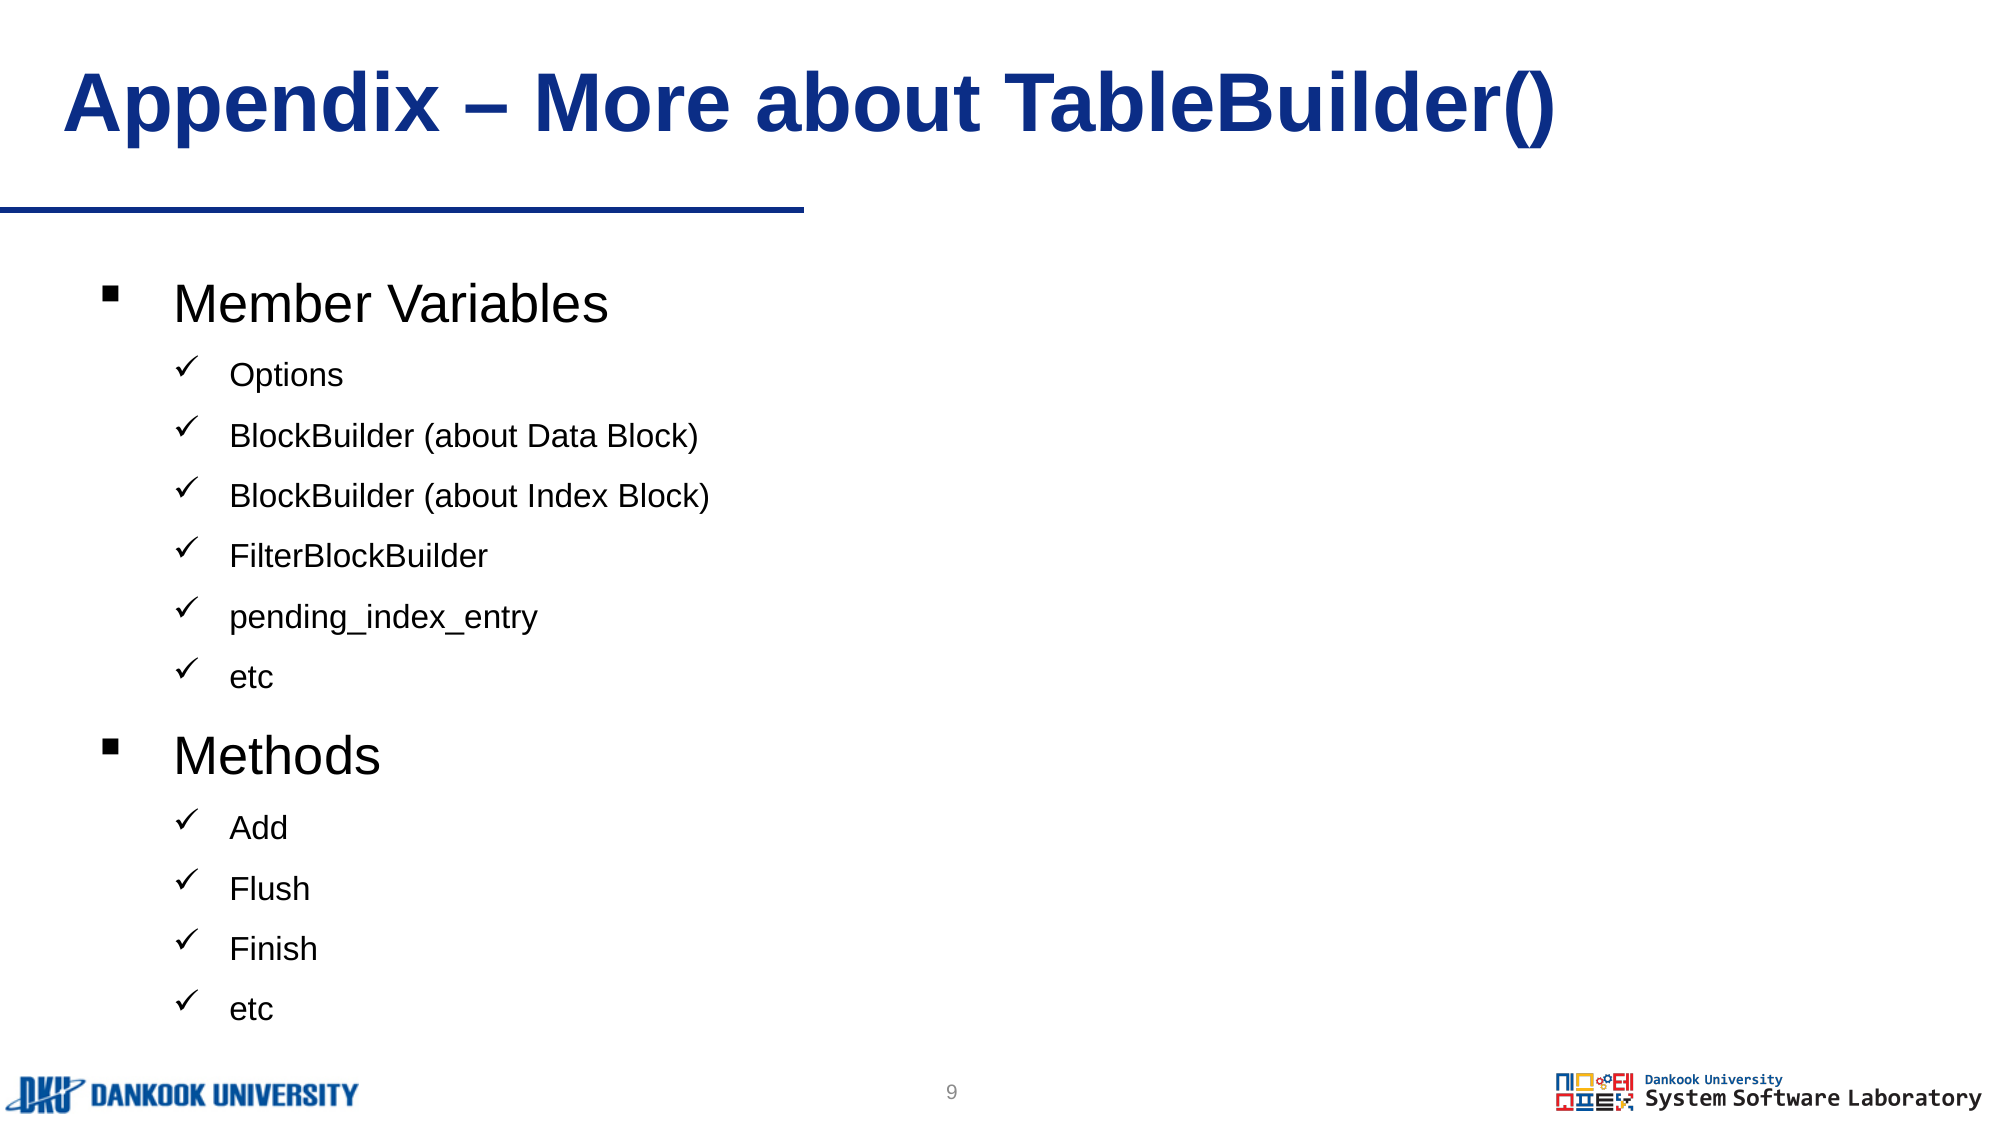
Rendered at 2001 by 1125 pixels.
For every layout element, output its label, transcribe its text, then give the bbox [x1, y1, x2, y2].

list Member Variables Options BlockBuilder (about Data Block) BlockBuilder (about Index Block) FilterBlockBuilder pending_index_entry etc Methods Add Flush Finish etc [83, 247, 1905, 1037]
picture [1548, 1064, 2001, 1125]
title Appendix – More about TableBuilder() [47, 36, 1845, 173]
picture [5, 1076, 359, 1114]
slide_number 9 [726, 1067, 1177, 1116]
